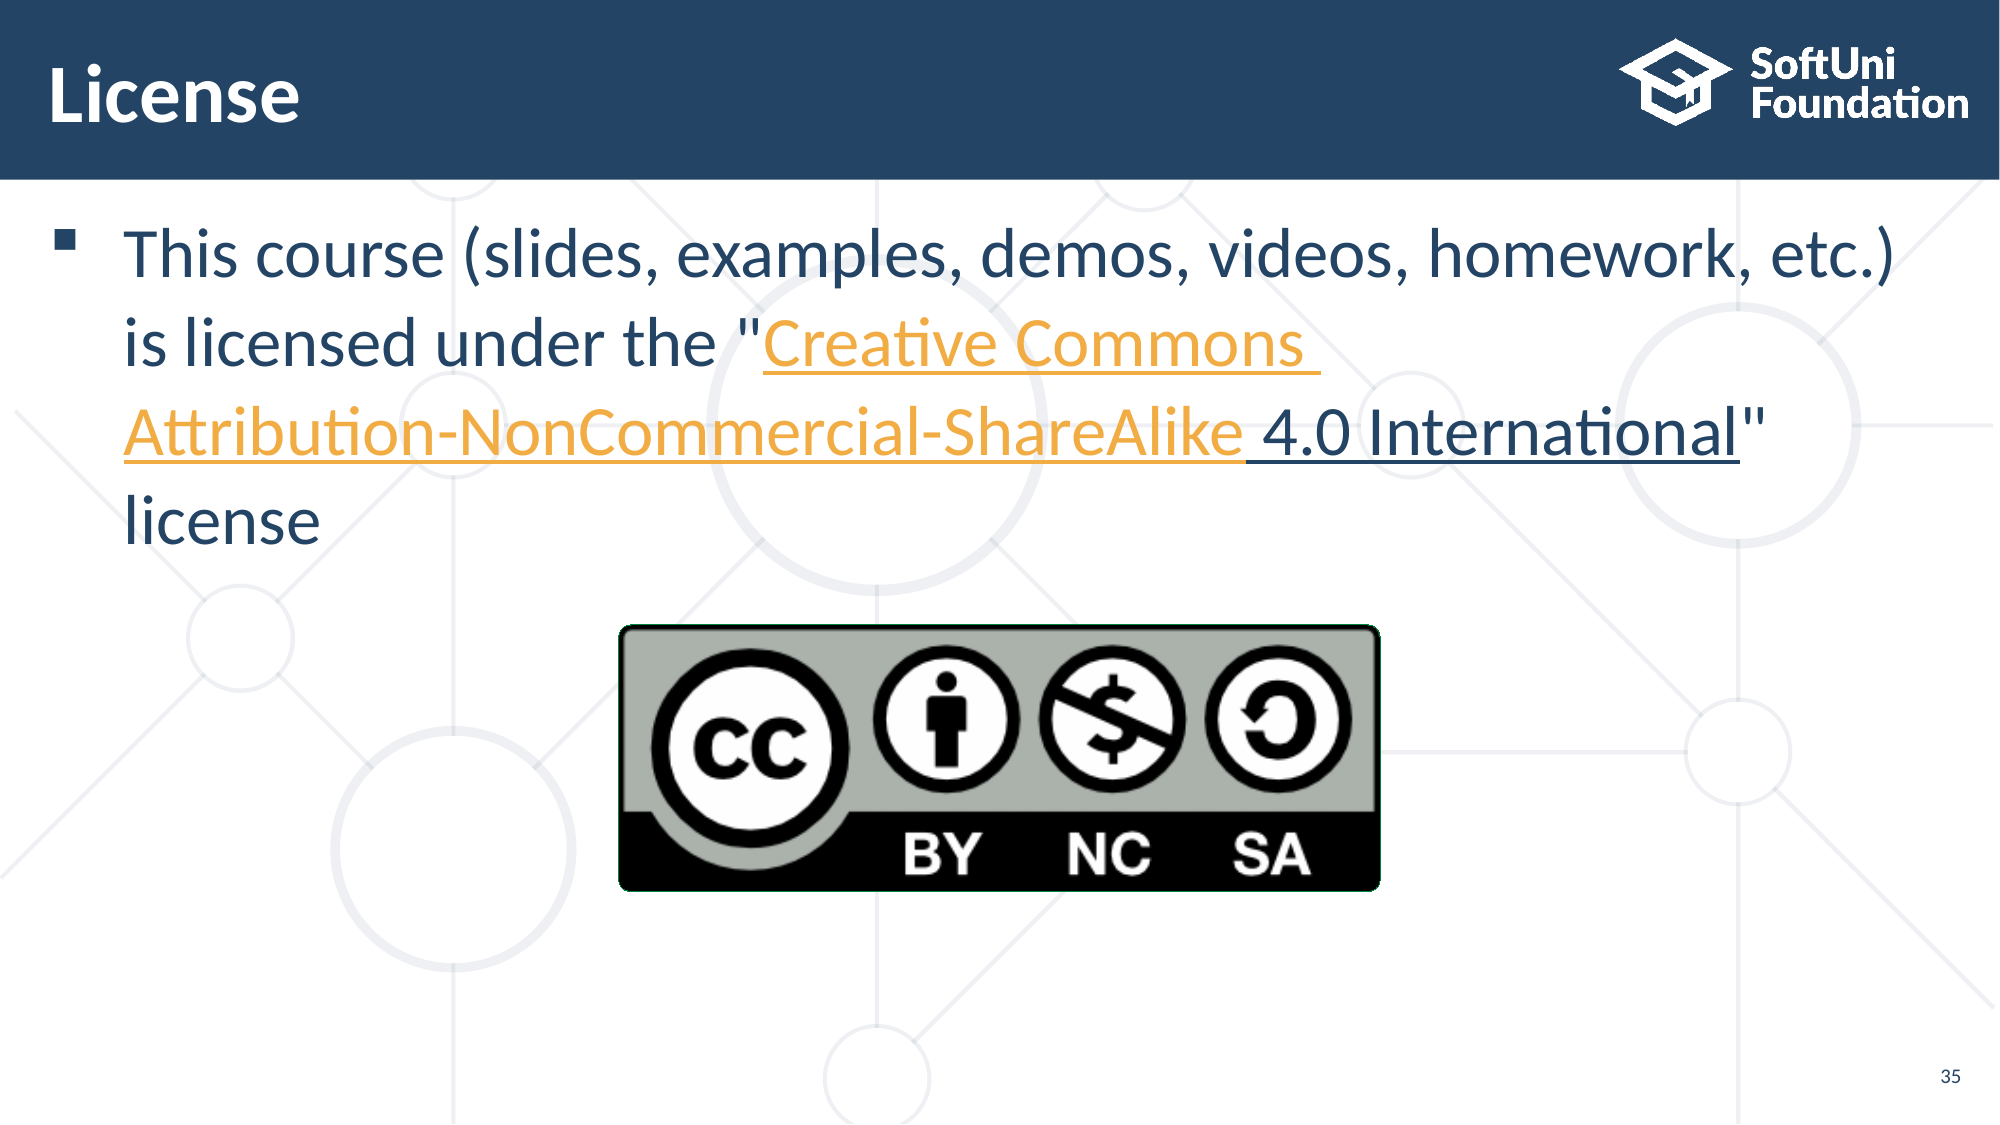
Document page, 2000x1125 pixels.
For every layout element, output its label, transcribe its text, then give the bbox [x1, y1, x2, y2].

title License [31, 16, 1591, 162]
picture [618, 624, 1381, 892]
slide_number 35 [1896, 1049, 1968, 1101]
list This course (slides, examples, demos, videos, homework, etc.) is licensed under the "Creative Commons Attribution-NonCommercial-ShareAlike 4.0 International" license [31, 196, 1970, 1050]
picture [1618, 38, 1968, 126]
